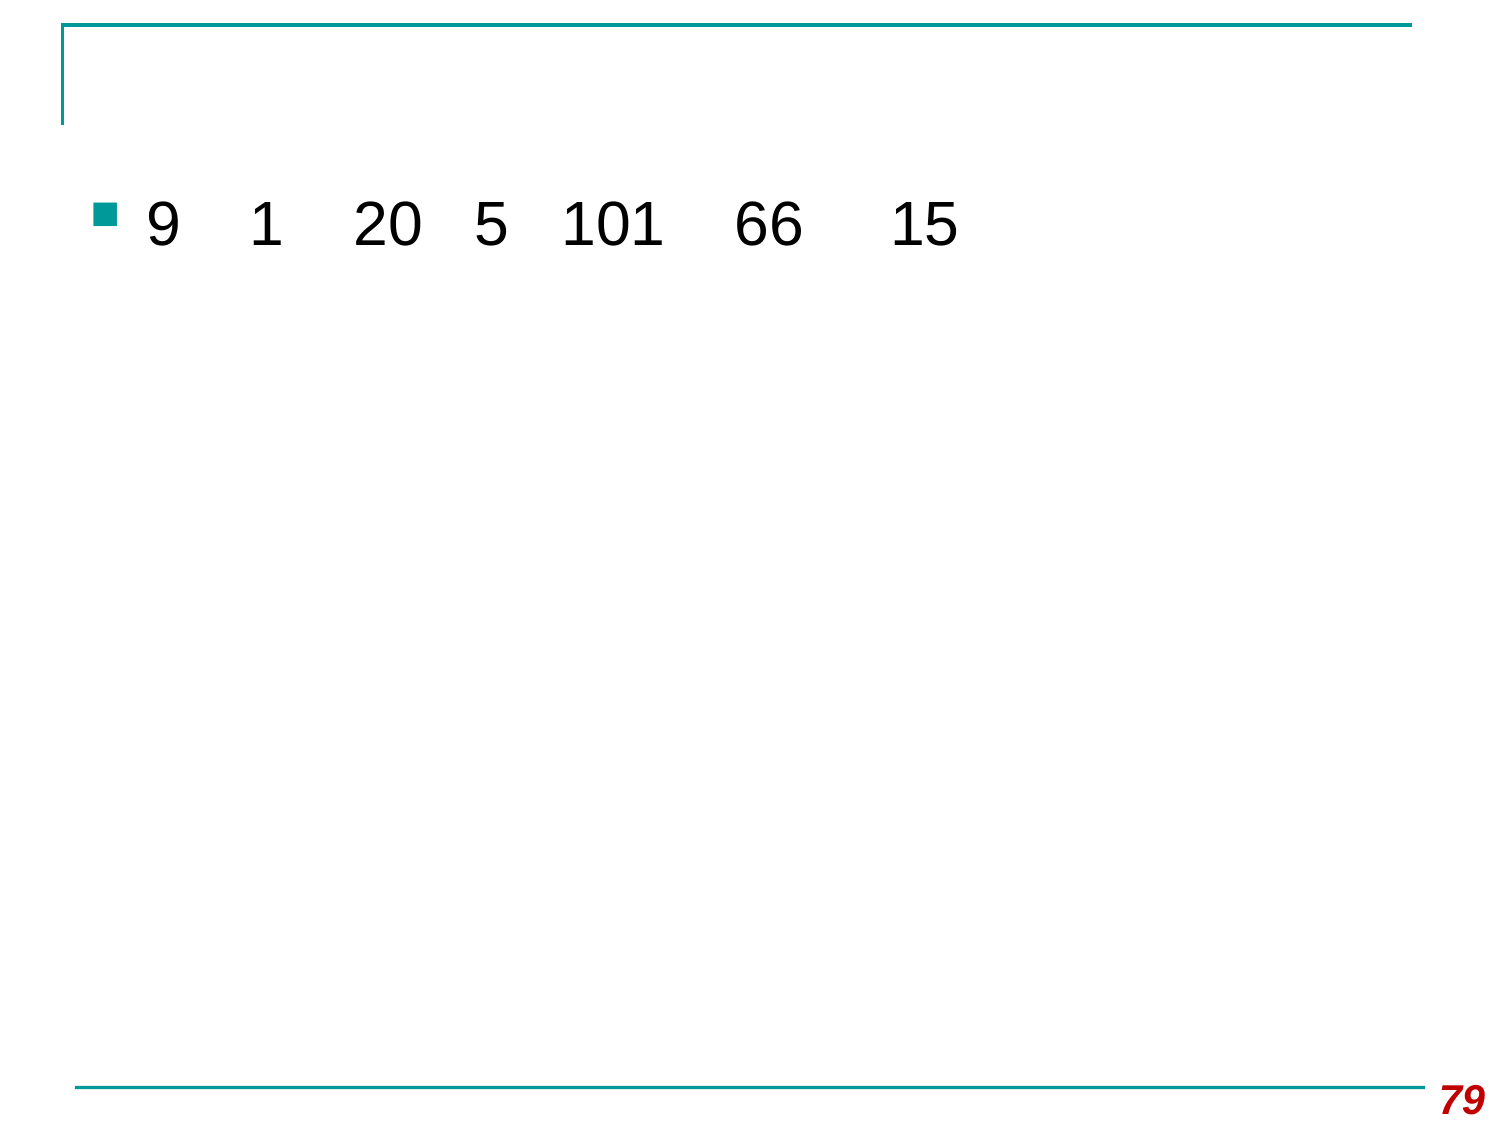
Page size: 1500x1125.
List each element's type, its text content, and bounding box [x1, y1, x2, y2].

slide_number 79 [1400, 1065, 1500, 1125]
list 9 1 20 5 101 66 15 [74, 174, 1426, 1076]
